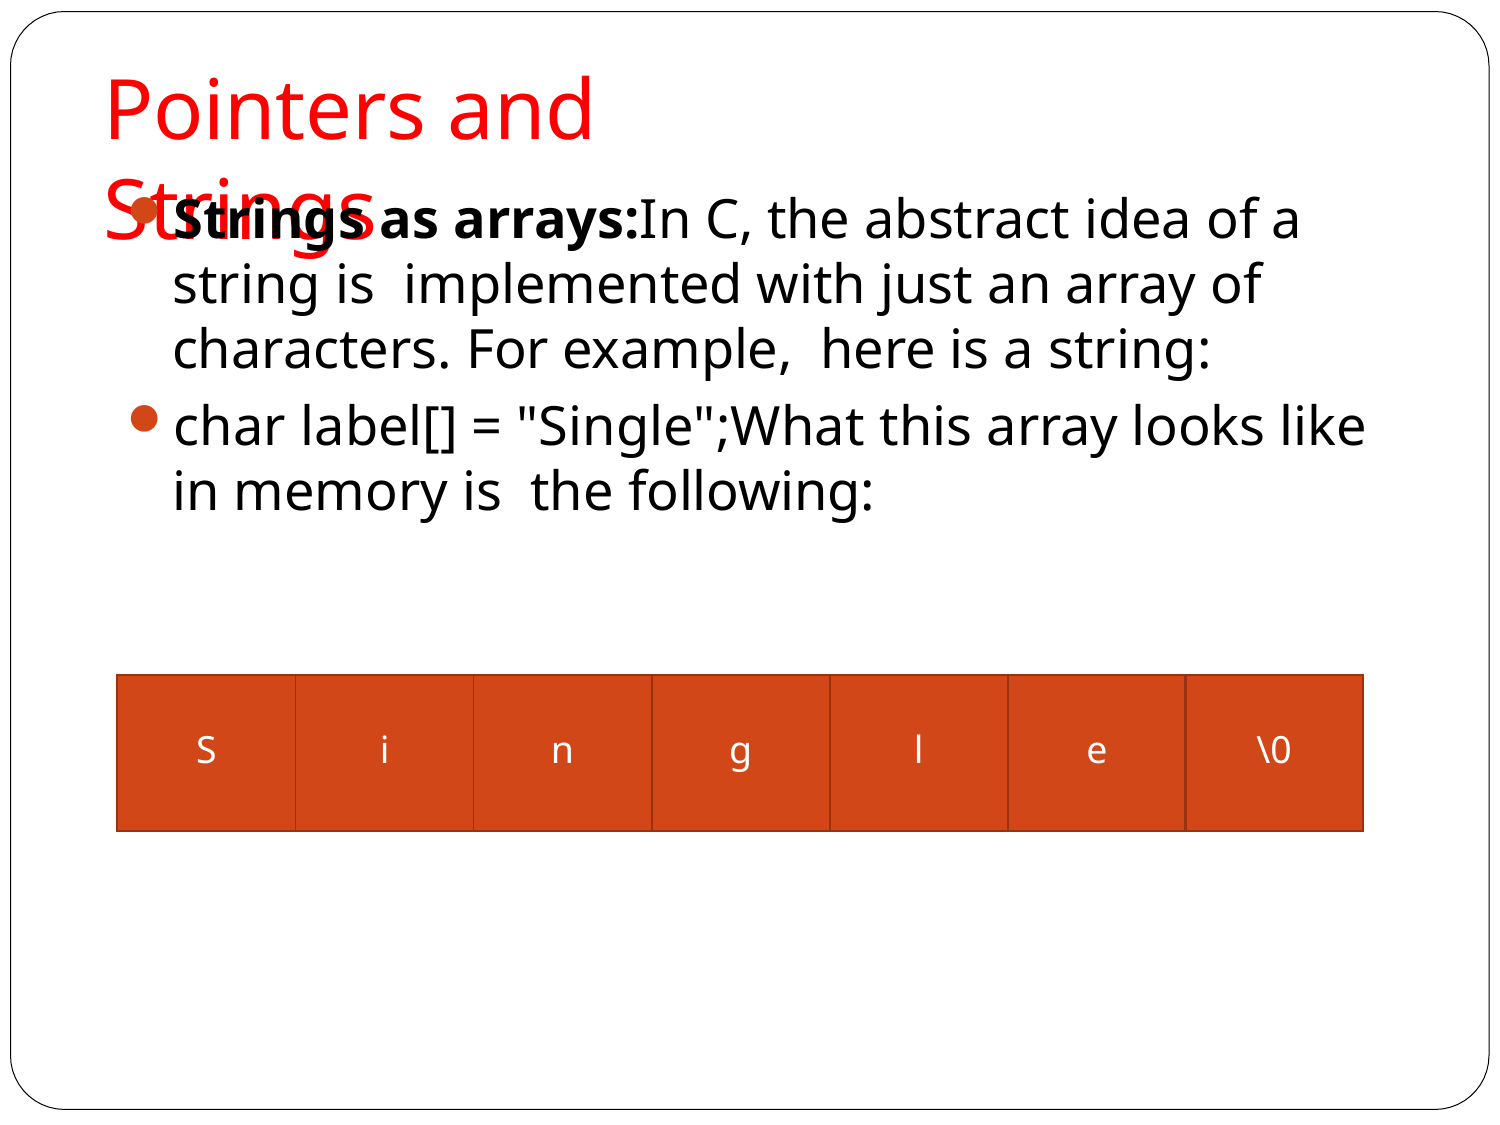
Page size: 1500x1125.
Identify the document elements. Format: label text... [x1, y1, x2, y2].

table_header n [474, 676, 651, 830]
table_header g [653, 676, 829, 830]
table_header l [831, 676, 1007, 830]
table_header e [1009, 676, 1184, 830]
table_header \0 [1187, 676, 1362, 830]
table_header S [118, 676, 295, 830]
text_box Strings as arrays:In C, the abstract idea of a string is implemented with just an array of characters. For example, here is a string: char label[] = "Single";What this array looks like in memory is the following: [125, 182, 1401, 522]
title Pointers and Strings [101, 53, 815, 256]
table_header i [296, 676, 473, 830]
